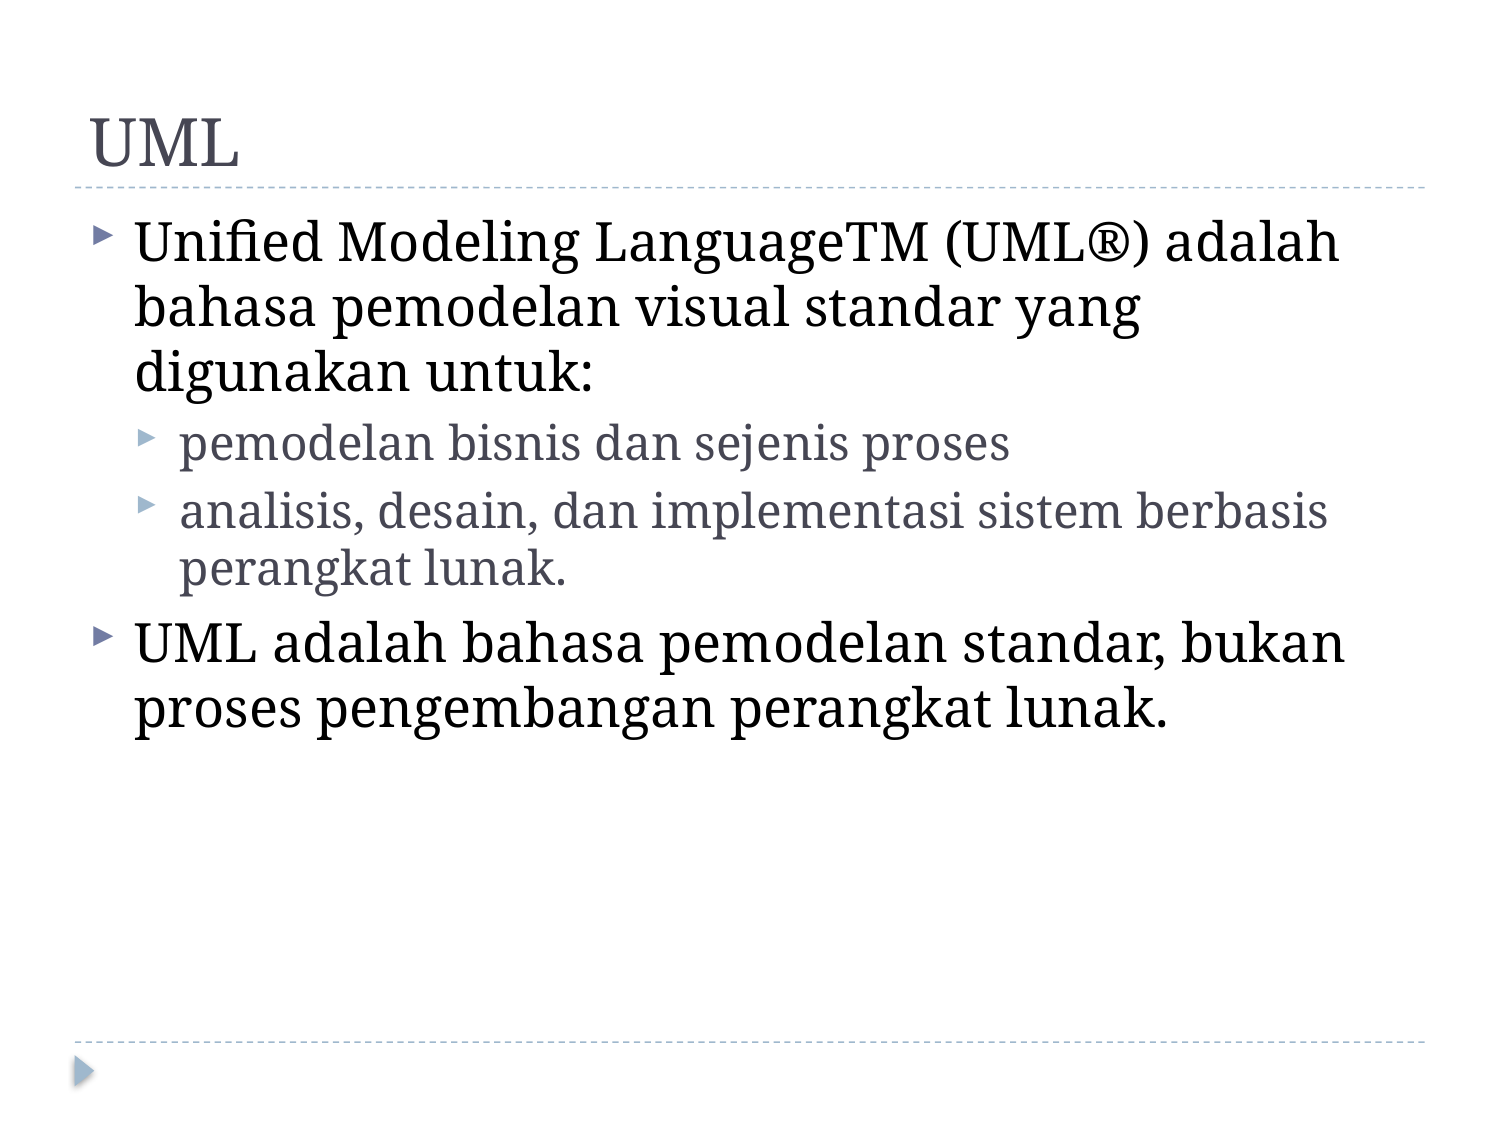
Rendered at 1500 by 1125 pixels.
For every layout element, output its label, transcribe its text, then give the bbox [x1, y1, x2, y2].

title UML [75, 24, 1425, 188]
list Unified Modeling LanguageTM (UML®) adalah bahasa pemodelan visual standar yang digunakan untuk: pemodelan bisnis dan sejenis proses analisis, desain, dan implementasi sistem berbasis perangkat lunak. UML adalah bahasa pemodelan standar, bukan proses pengembangan perangkat lunak. [75, 200, 1425, 1010]
